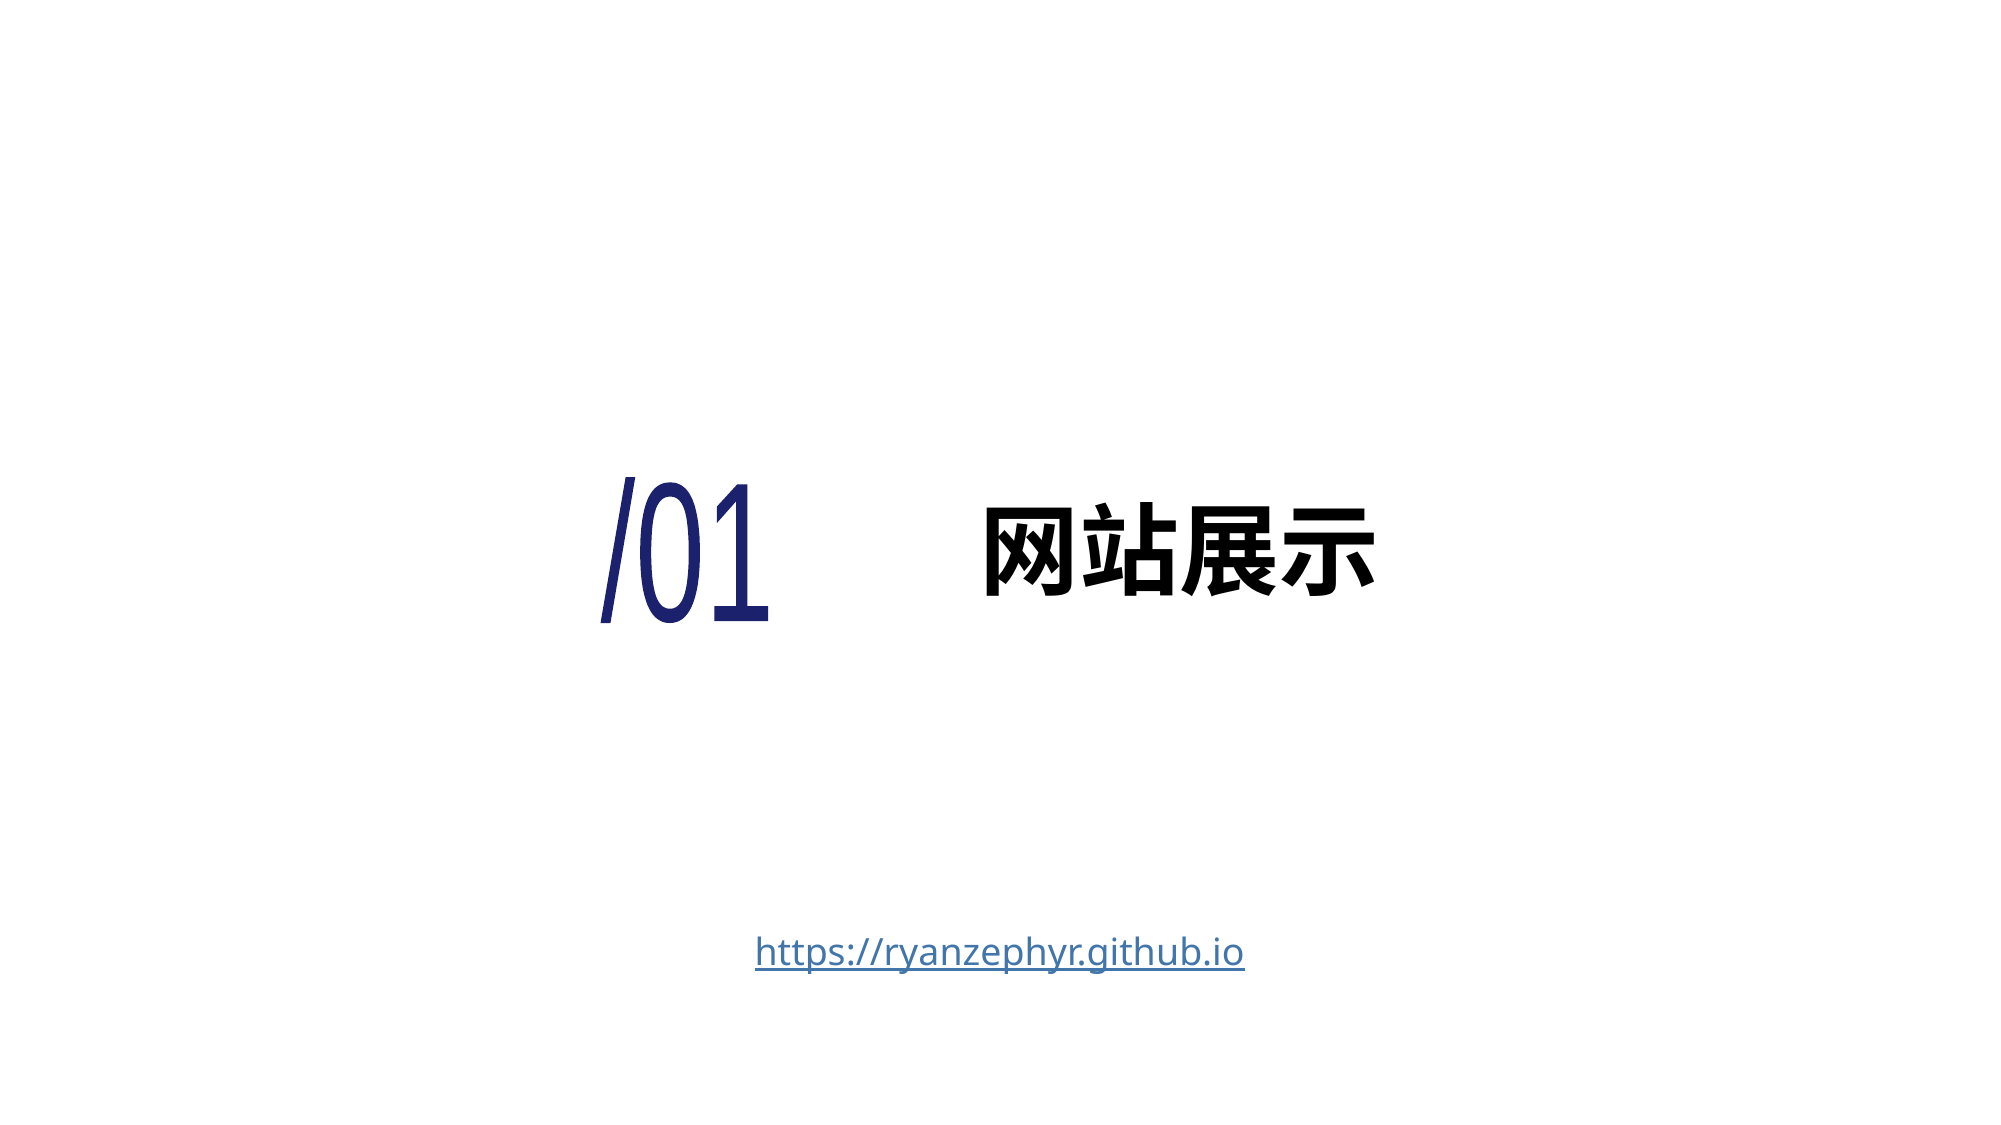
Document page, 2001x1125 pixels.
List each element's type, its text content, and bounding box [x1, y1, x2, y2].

title 网站展示 [953, 483, 1406, 617]
text_box https://ryanzephyr.github.io [618, 920, 1382, 987]
